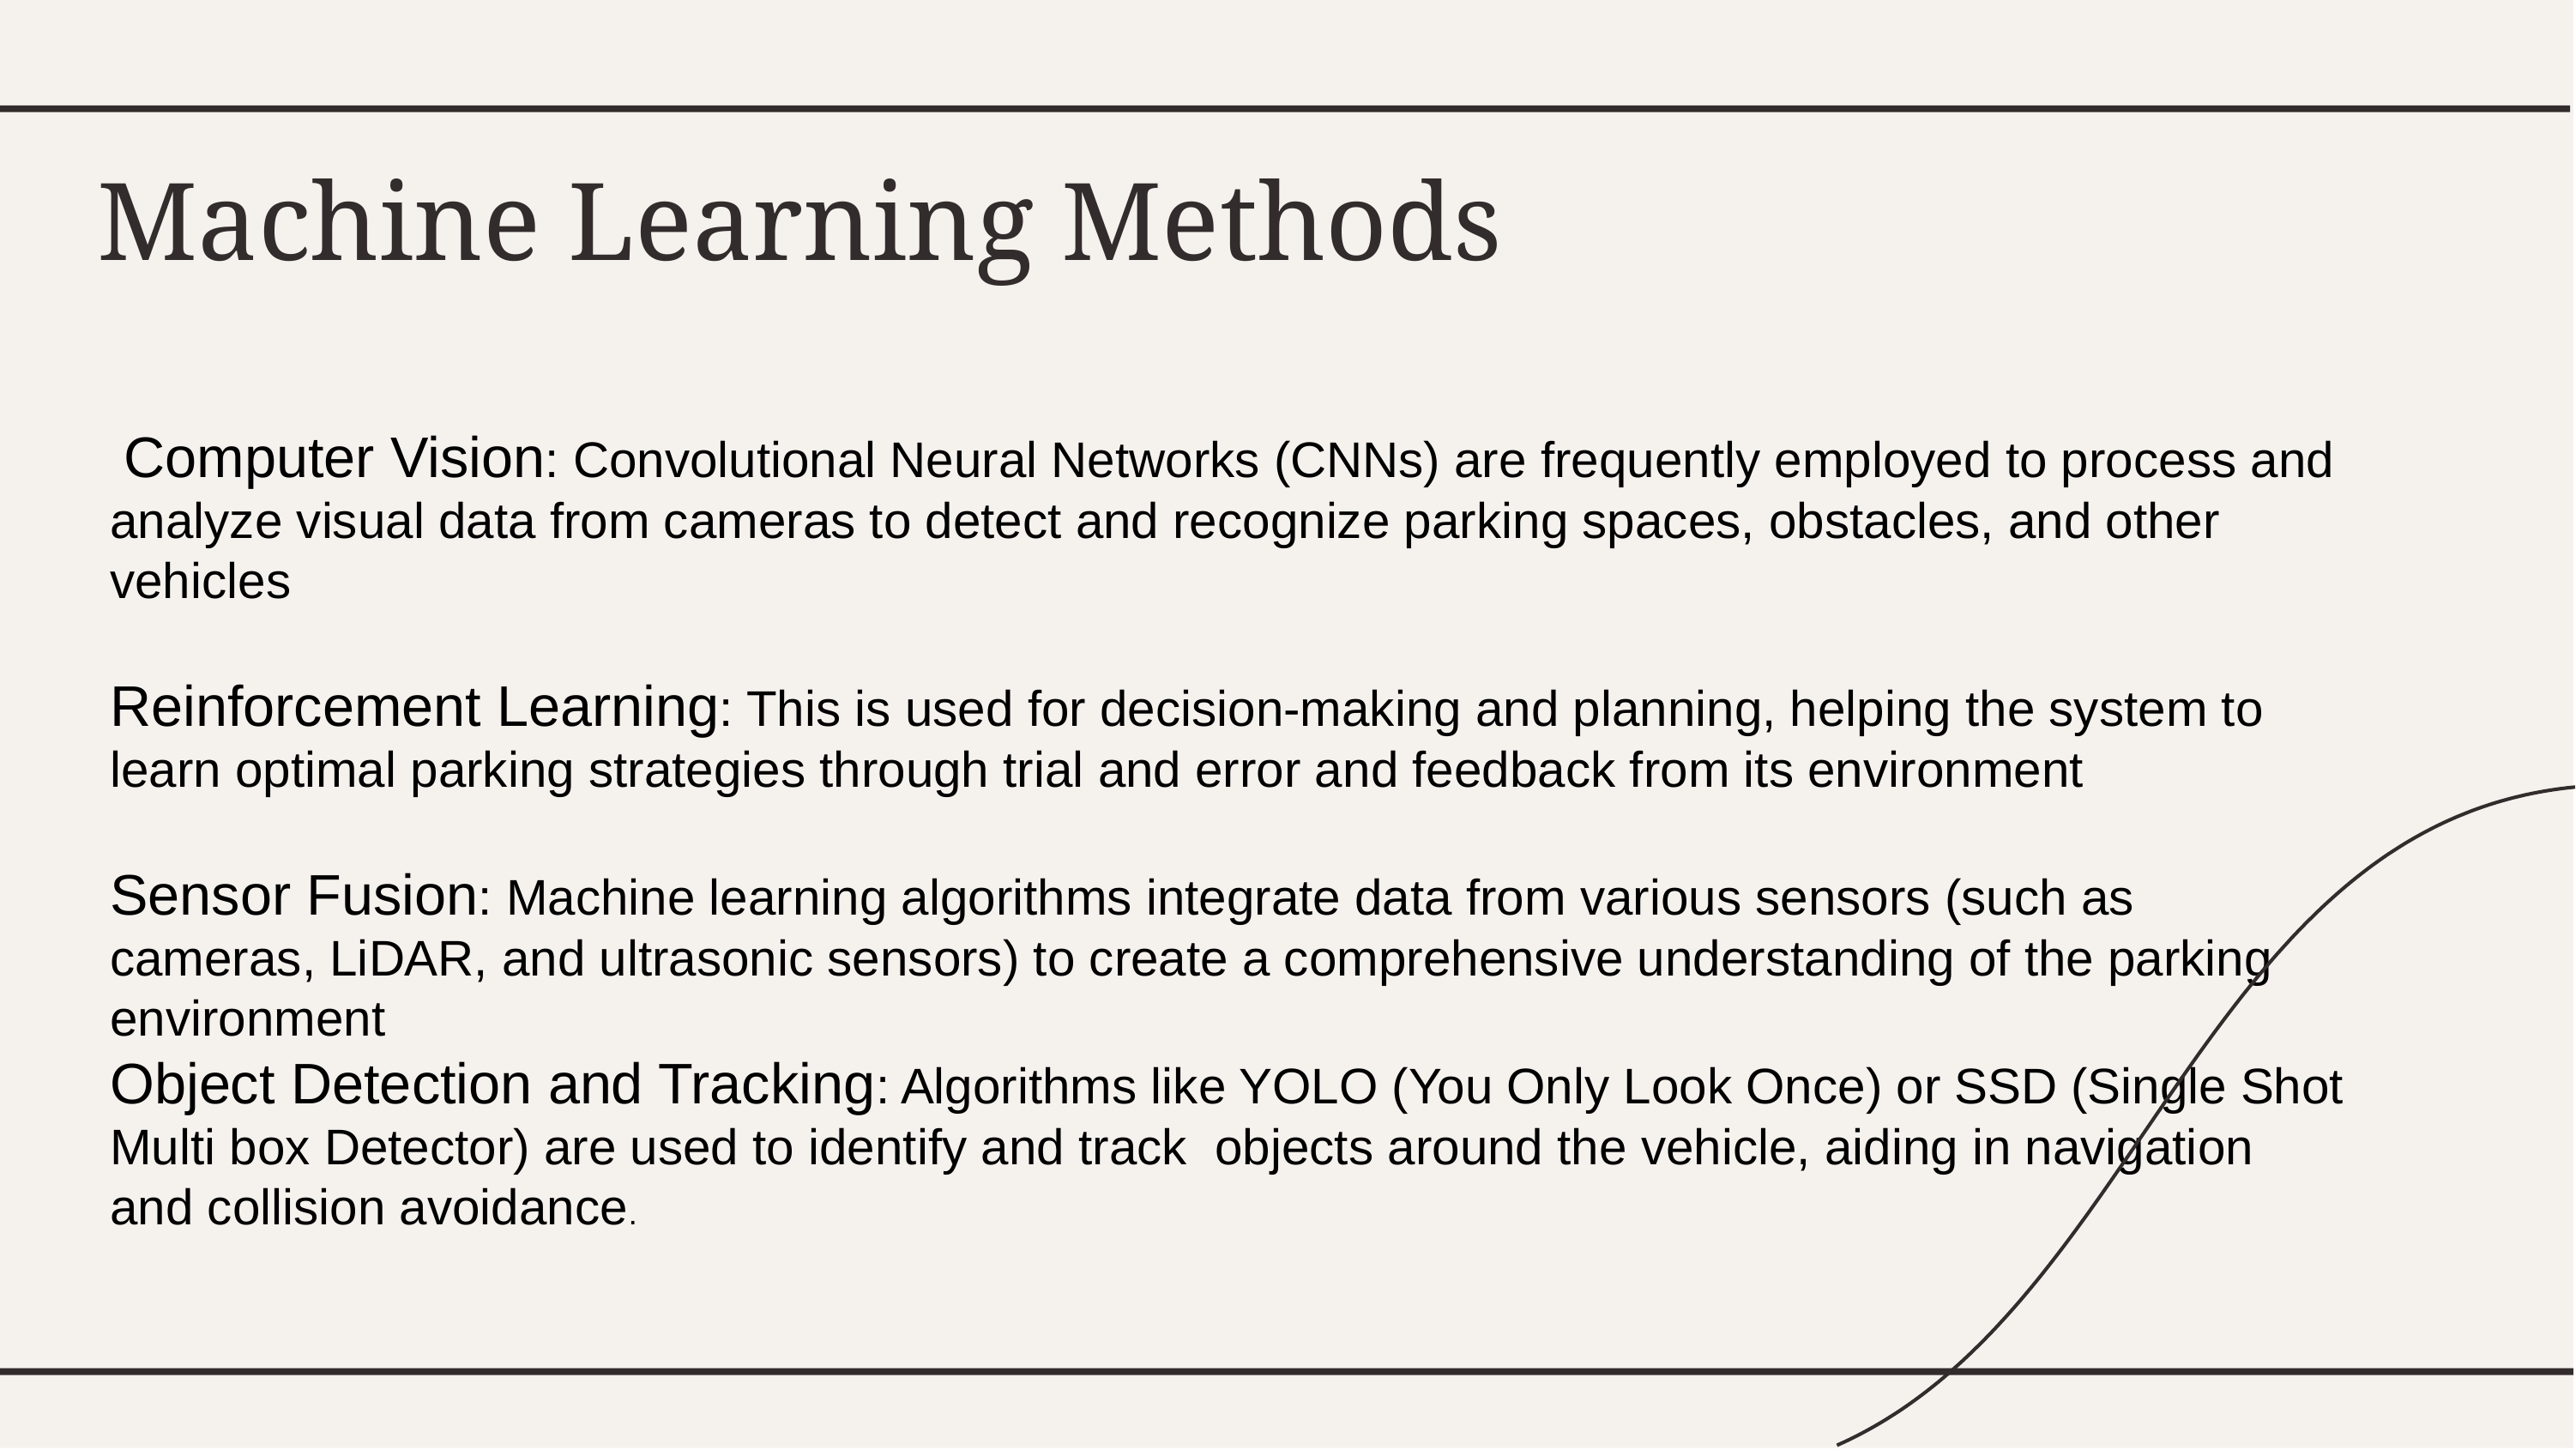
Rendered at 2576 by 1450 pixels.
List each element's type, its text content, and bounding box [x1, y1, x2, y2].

text_box [0, 1368, 1922, 1375]
text_box [1837, 787, 2575, 1446]
text_box Computer Vision: Convolutional Neural Networks (CNNs) are frequently employed to process and analyze visual data from cameras to detect and recognize parking spaces, obstacles, and other vehicles Reinforcement Learning: This is used for decision-making and planning, helping the system to learn optimal parking strategies through trial and error and feedback from its environment Sensor Fusion: Machine learning algorithms integrate data from various sensors (such as cameras, LiDAR, and ultrasonic sensors) to create a comprehensive understanding of the parking environment Object Detection and Tracking: Algorithms like YOLO (You Only Look Once) or SSD (Single Shot Multi box Detector) are used to identify and track objects around the vehicle, aiding in navigation and collision avoidance. [97, 414, 2360, 1242]
text_box [1947, 1368, 2573, 1375]
title Machine Learning Methods [97, 153, 2423, 284]
text_box [0, 105, 2571, 112]
